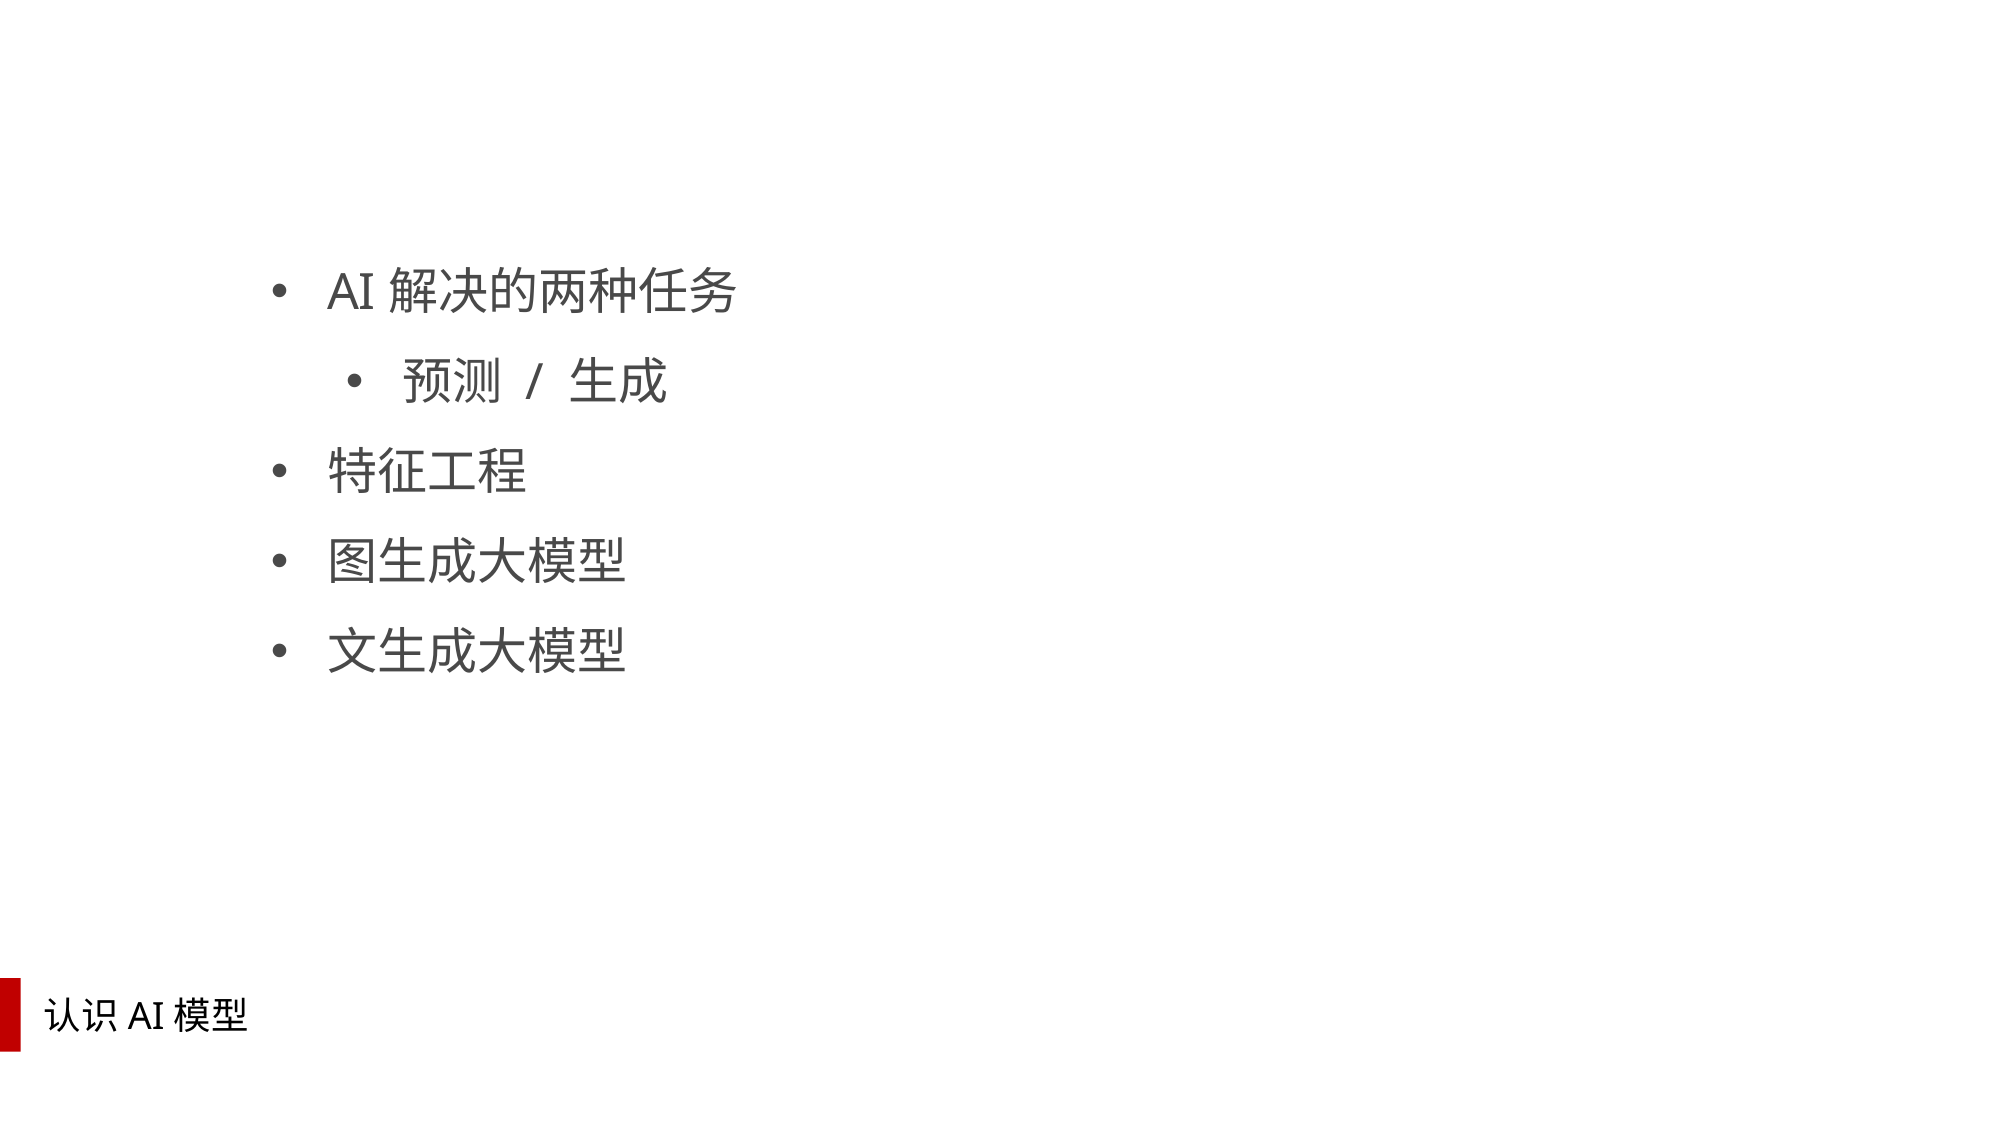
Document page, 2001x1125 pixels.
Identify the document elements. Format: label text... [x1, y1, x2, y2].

text_box 认识AI模型 [29, 984, 264, 1045]
text_box [0, 977, 22, 1053]
text_box AI解决的两种任务 预测 / 生成 特征工程 图生成大模型 文生成大模型 [256, 222, 1256, 688]
